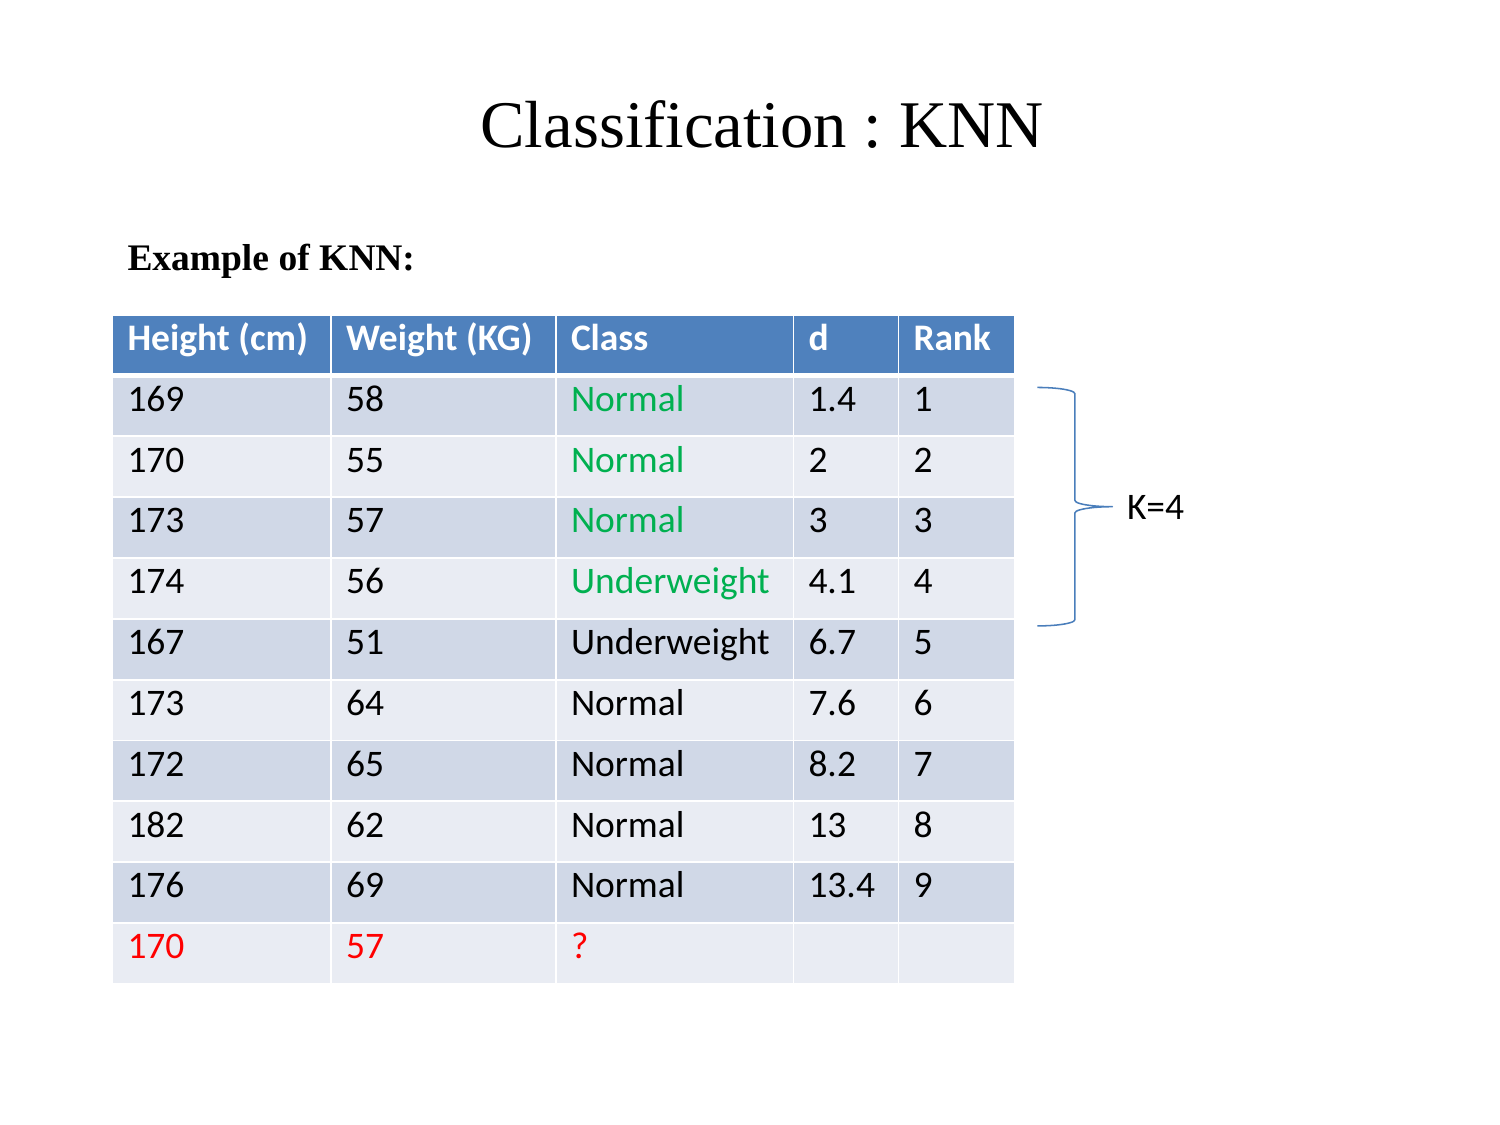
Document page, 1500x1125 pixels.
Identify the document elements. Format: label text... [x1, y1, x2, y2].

table_cell [794, 924, 898, 983]
table_cell 57 [332, 924, 555, 983]
table_cell 56 [332, 559, 555, 618]
table_cell 173 [113, 498, 330, 557]
table_cell Normal [557, 741, 793, 800]
table_cell 4 [899, 559, 1014, 618]
table_cell Normal [557, 437, 793, 496]
table_header Class [557, 316, 793, 373]
table_cell 6 [899, 681, 1014, 740]
table_cell 5 [899, 620, 1014, 679]
table_cell Normal [557, 681, 793, 740]
table_cell 1.4 [794, 378, 898, 435]
table_header Height (cm) [113, 316, 330, 373]
table_cell 182 [113, 802, 330, 861]
table_cell 51 [332, 620, 555, 679]
table_cell 169 [113, 378, 330, 435]
table_header Rank [899, 316, 1014, 373]
table_cell 69 [332, 863, 555, 922]
table_cell 173 [113, 681, 330, 740]
table_cell ? [557, 924, 793, 983]
table_cell 13 [794, 802, 898, 861]
table_cell 13.4 [794, 863, 898, 922]
table_cell Normal [557, 863, 793, 922]
table_cell 2 [899, 437, 1014, 496]
table_cell 4.1 [794, 559, 898, 618]
table_cell 62 [332, 802, 555, 861]
table_cell 55 [332, 437, 555, 496]
table_cell 65 [332, 741, 555, 800]
table_cell 8.2 [794, 741, 898, 800]
table_cell 2 [794, 437, 898, 496]
table_cell Normal [557, 378, 793, 435]
table_cell 170 [113, 437, 330, 496]
table_cell 57 [332, 498, 555, 557]
text_box [1037, 386, 1112, 627]
table_cell 7.6 [794, 681, 898, 740]
table_cell Underweight [557, 559, 793, 618]
table_header d [794, 316, 898, 373]
table_cell 9 [899, 863, 1014, 922]
table_cell 3 [794, 498, 898, 557]
table_cell Normal [557, 802, 793, 861]
table_cell [899, 924, 1014, 983]
table_cell 8 [899, 802, 1014, 861]
table_cell 3 [899, 498, 1014, 557]
table_cell 7 [899, 741, 1014, 800]
table_cell 172 [113, 741, 330, 800]
title Classification : KNN [262, 62, 1263, 179]
table_cell 174 [113, 559, 330, 618]
table_header Weight (KG) [332, 316, 555, 373]
subtitle Example of KNN: [112, 224, 1338, 938]
table_cell 170 [113, 924, 330, 983]
table_cell 6.7 [794, 620, 898, 679]
table_cell 64 [332, 681, 555, 740]
text_box K=4 [1112, 474, 1250, 535]
table_cell 58 [332, 378, 555, 435]
table_cell Underweight [557, 620, 793, 679]
table_cell 1 [899, 378, 1014, 435]
table_cell 167 [113, 620, 330, 679]
table_cell 176 [113, 863, 330, 922]
table_cell Normal [557, 498, 793, 557]
